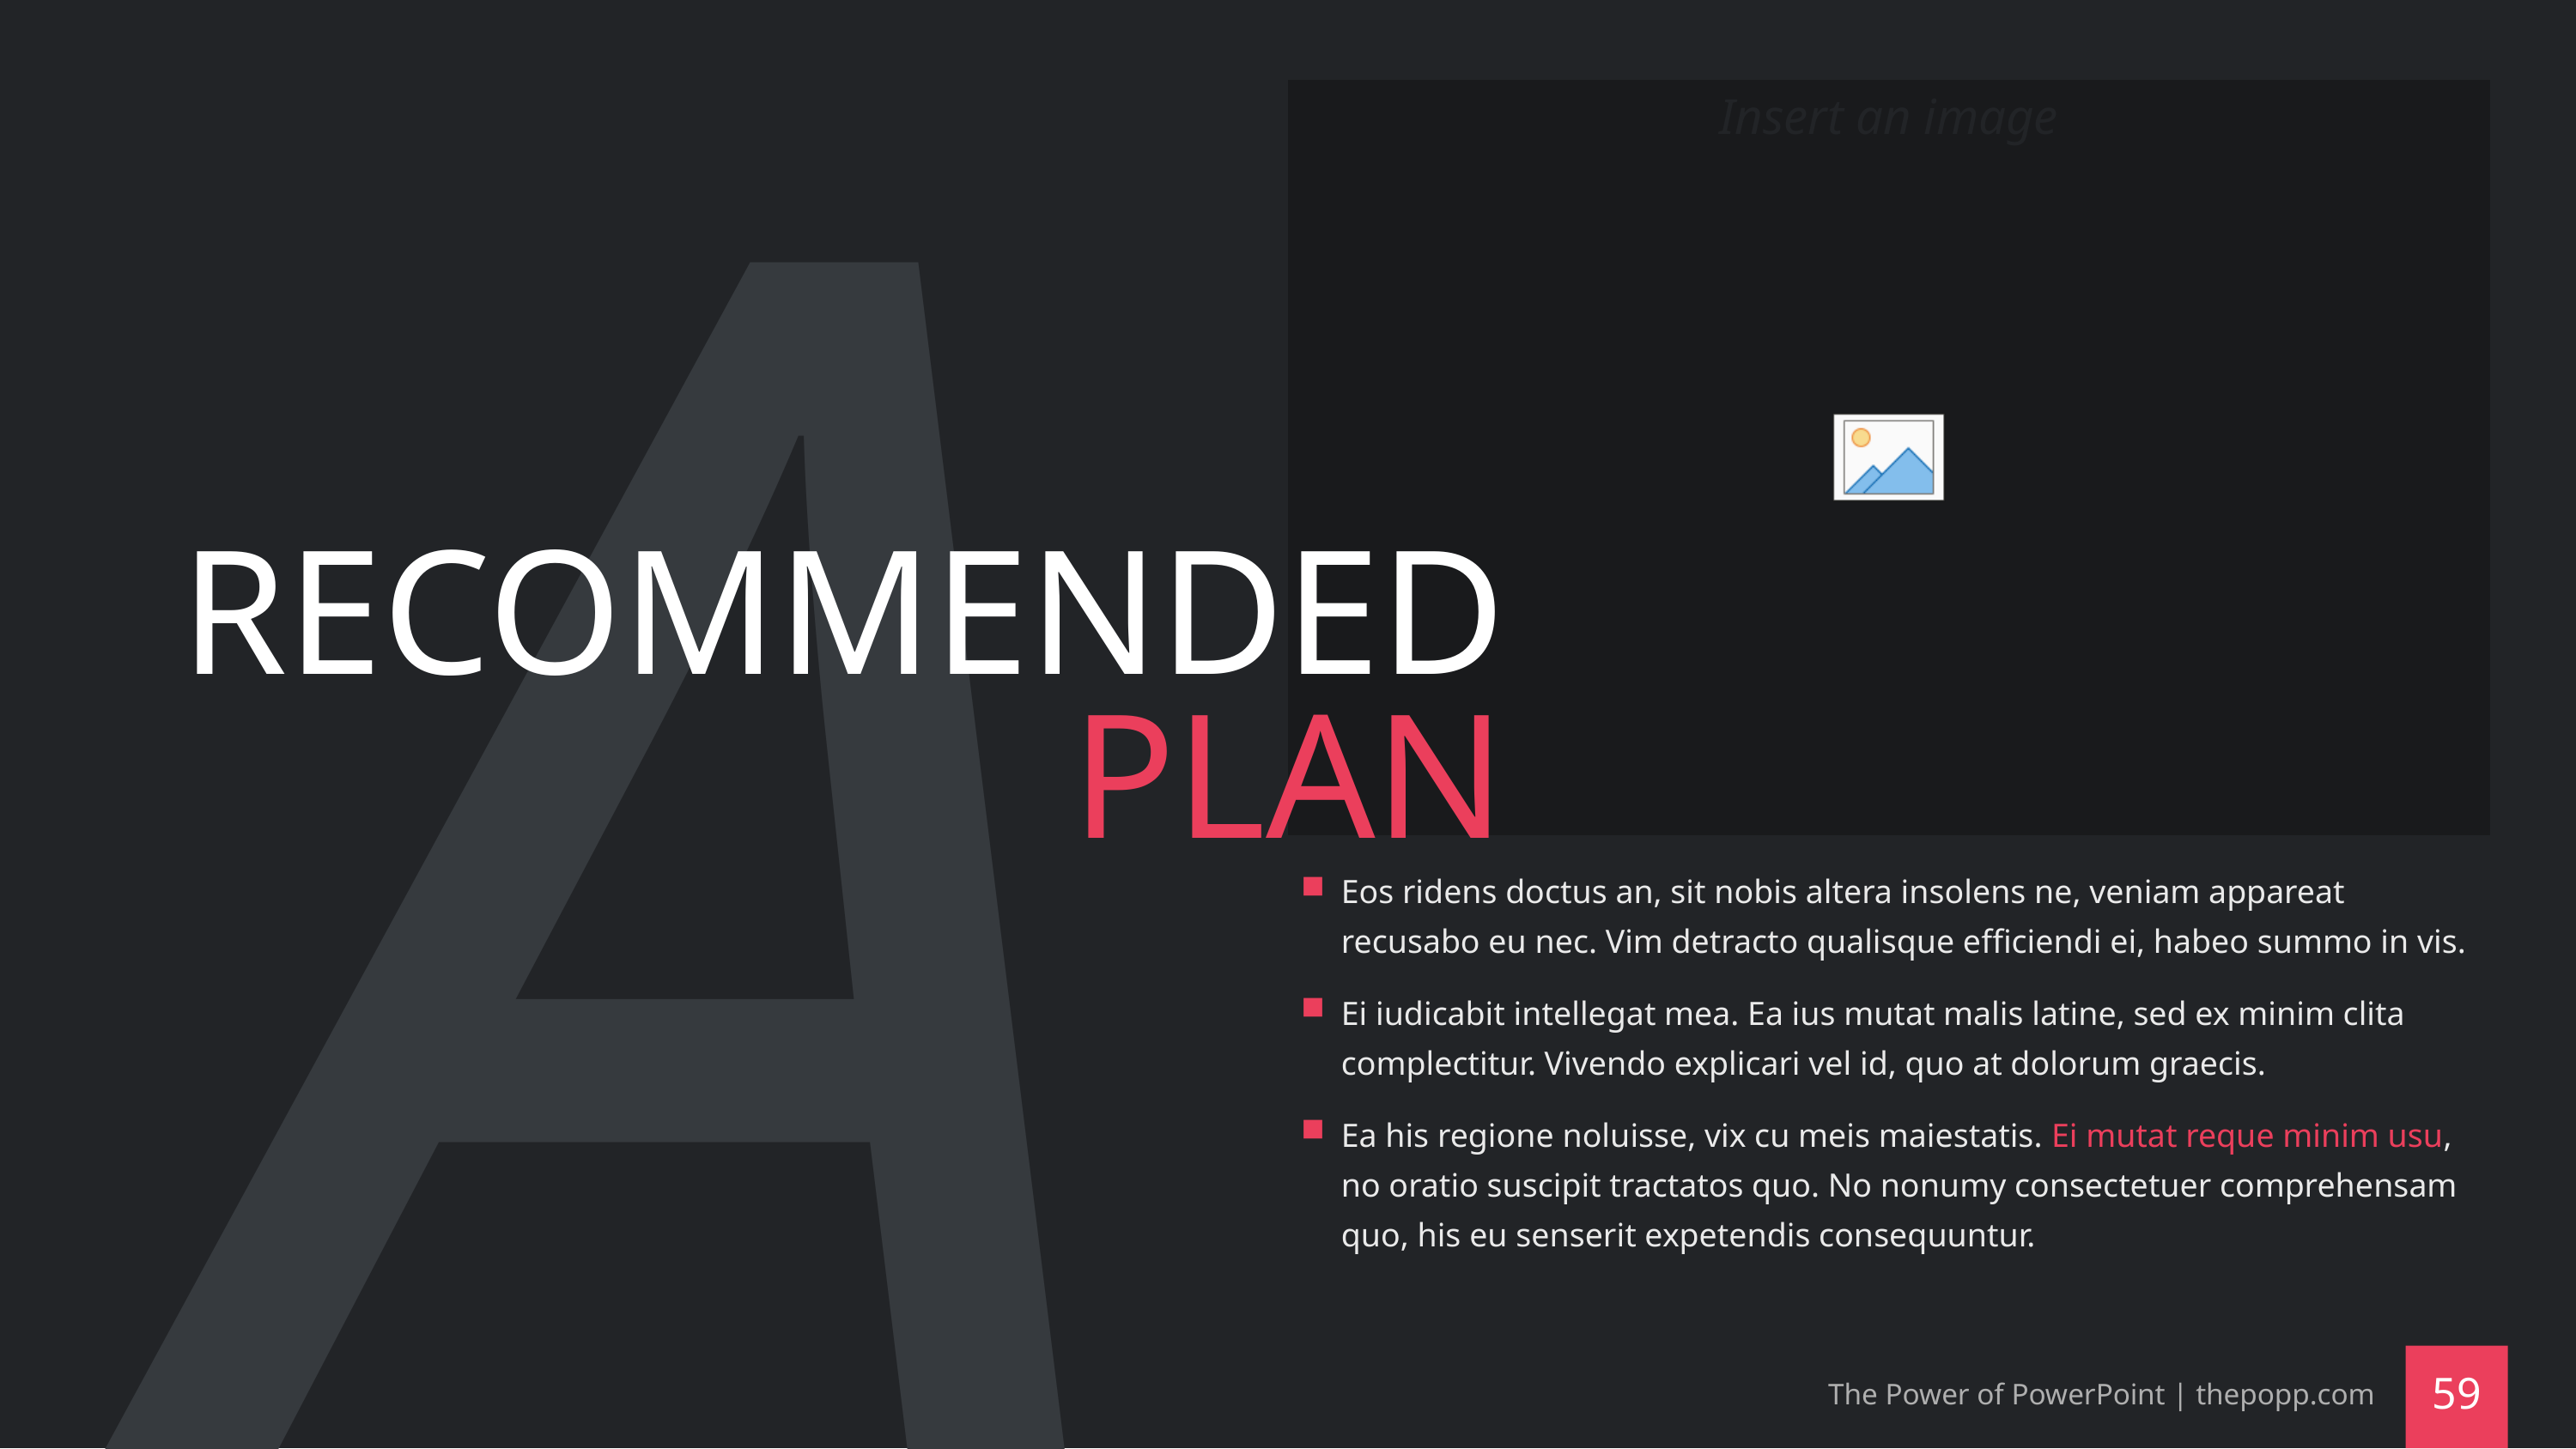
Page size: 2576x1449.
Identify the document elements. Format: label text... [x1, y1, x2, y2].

footer The Power of PowerPoint | thepopp.com [1519, 1356, 2389, 1434]
slide_number 59 [2404, 1356, 2509, 1434]
title RECOMMENDED PLAN [100, 283, 1520, 878]
picture [1287, 79, 2490, 835]
list Eos ridens doctus an, sit nobis altera insolens ne, veniam appareat recusabo eu nec. Vim detracto qualisque efficiendi ei, habeo summo in vis. Ei iudicabit intellegat mea. Ea ius mutat malis latine, sed ex minim clita complectitur. Vivendo explicari vel id, quo at dolorum graecis. Ea his regione noluisse, vix cu meis maiestatis. Ei mutat reque minim usu, no oratio suscipit tractatos quo. No nonumy consectetuer comprehensam quo, his eu senserit expetendis consequuntur. [1288, 852, 2490, 1290]
